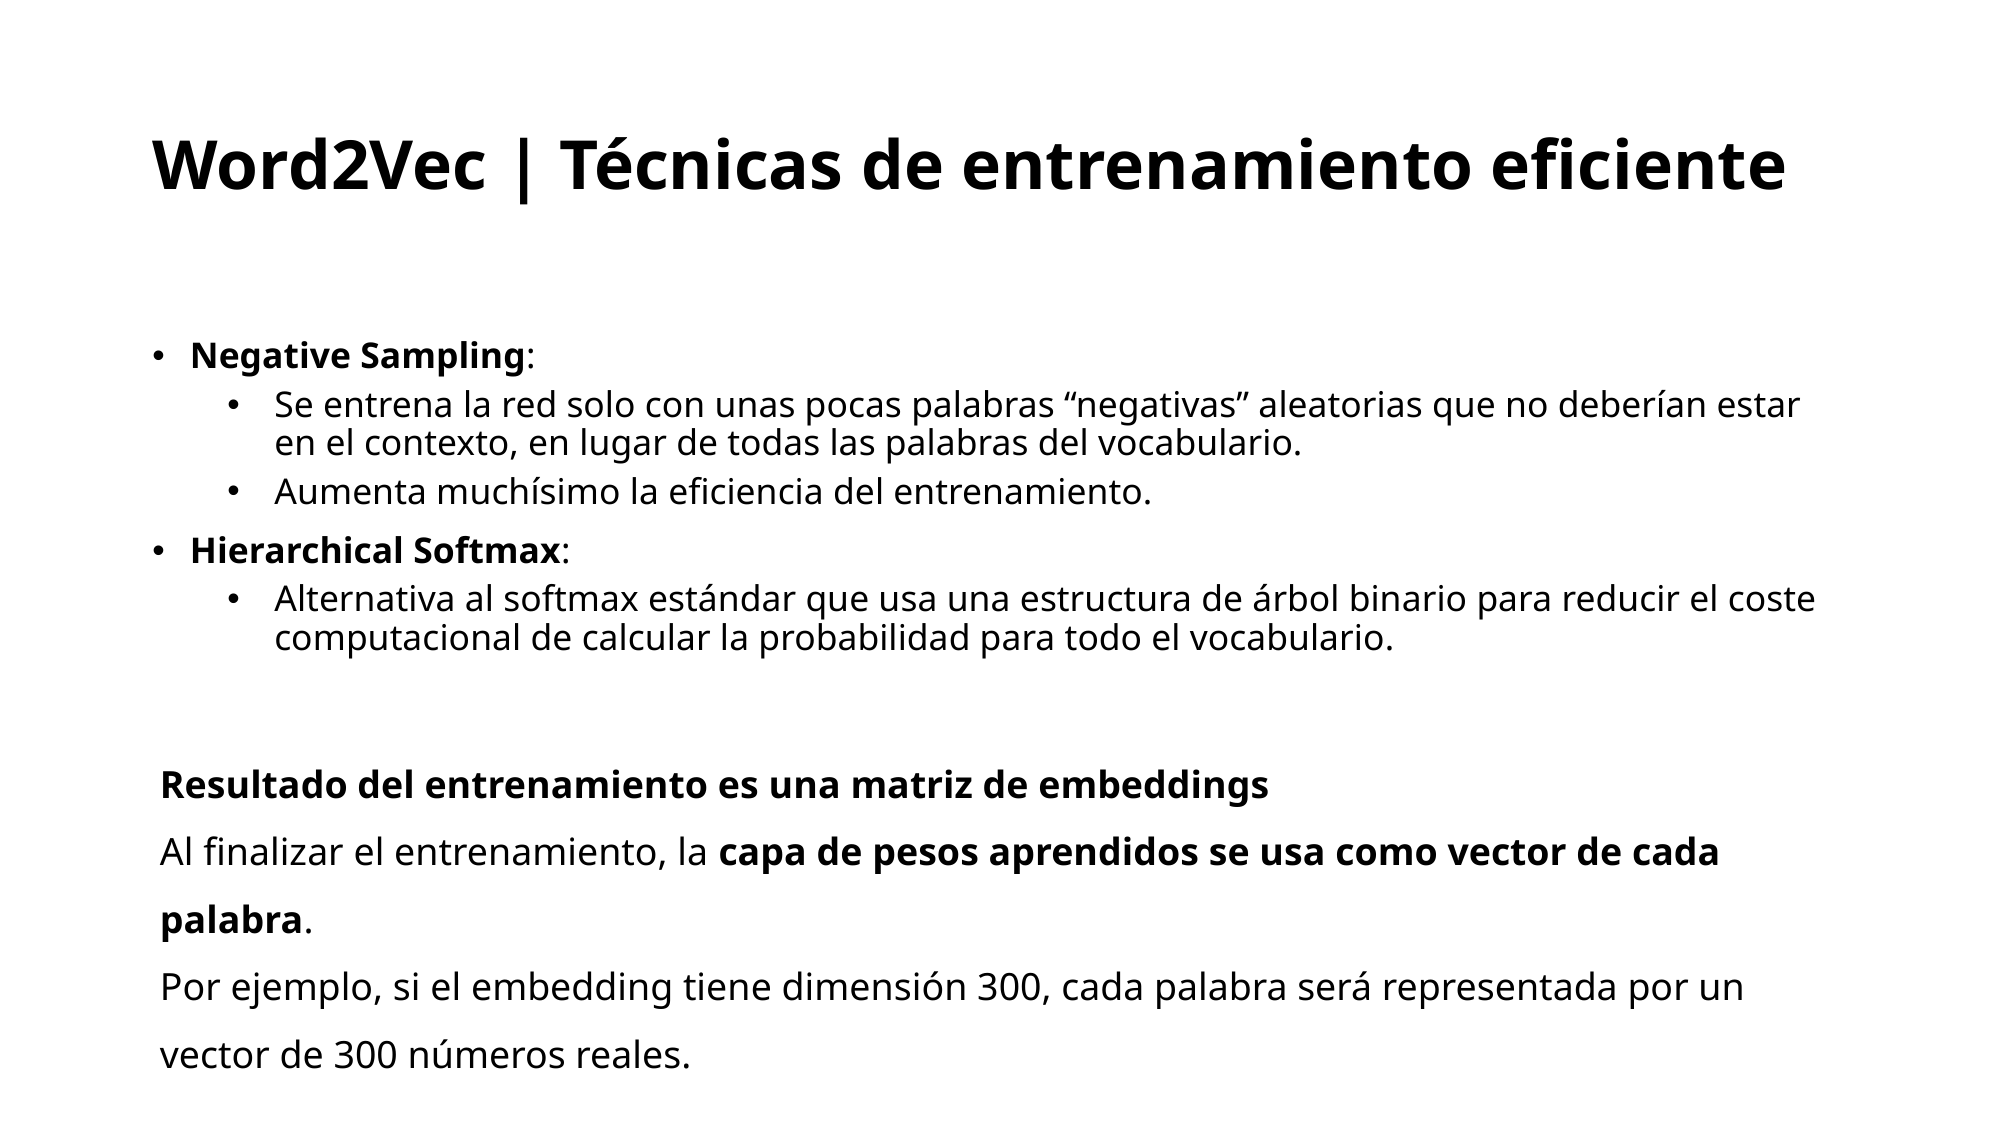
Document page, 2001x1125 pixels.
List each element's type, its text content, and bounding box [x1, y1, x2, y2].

list Negative Sampling: Se entrena la red solo con unas pocas palabras “negativas” aleatorias que no deberían estar en el contexto, en lugar de todas las palabras del vocabulario. Aumenta muchísimo la eficiencia del entrenamiento. Hierarchical Softmax: Alternativa al softmax estándar que usa una estructura de árbol binario para reducir el coste computacional de calcular la probabilidad para todo el vocabulario. [137, 330, 1863, 700]
title Word2Vec | Técnicas de entrenamiento eficiente [137, 99, 1863, 317]
text_box Resultado del entrenamiento es una matriz de embeddings Al finalizar el entrenamiento, la capa de pesos aprendidos se usa como vector de cada palabra. Por ejemplo, si el embedding tiene dimensión 300, cada palabra será representada por un vector de 300 números reales. [145, 730, 1821, 1084]
